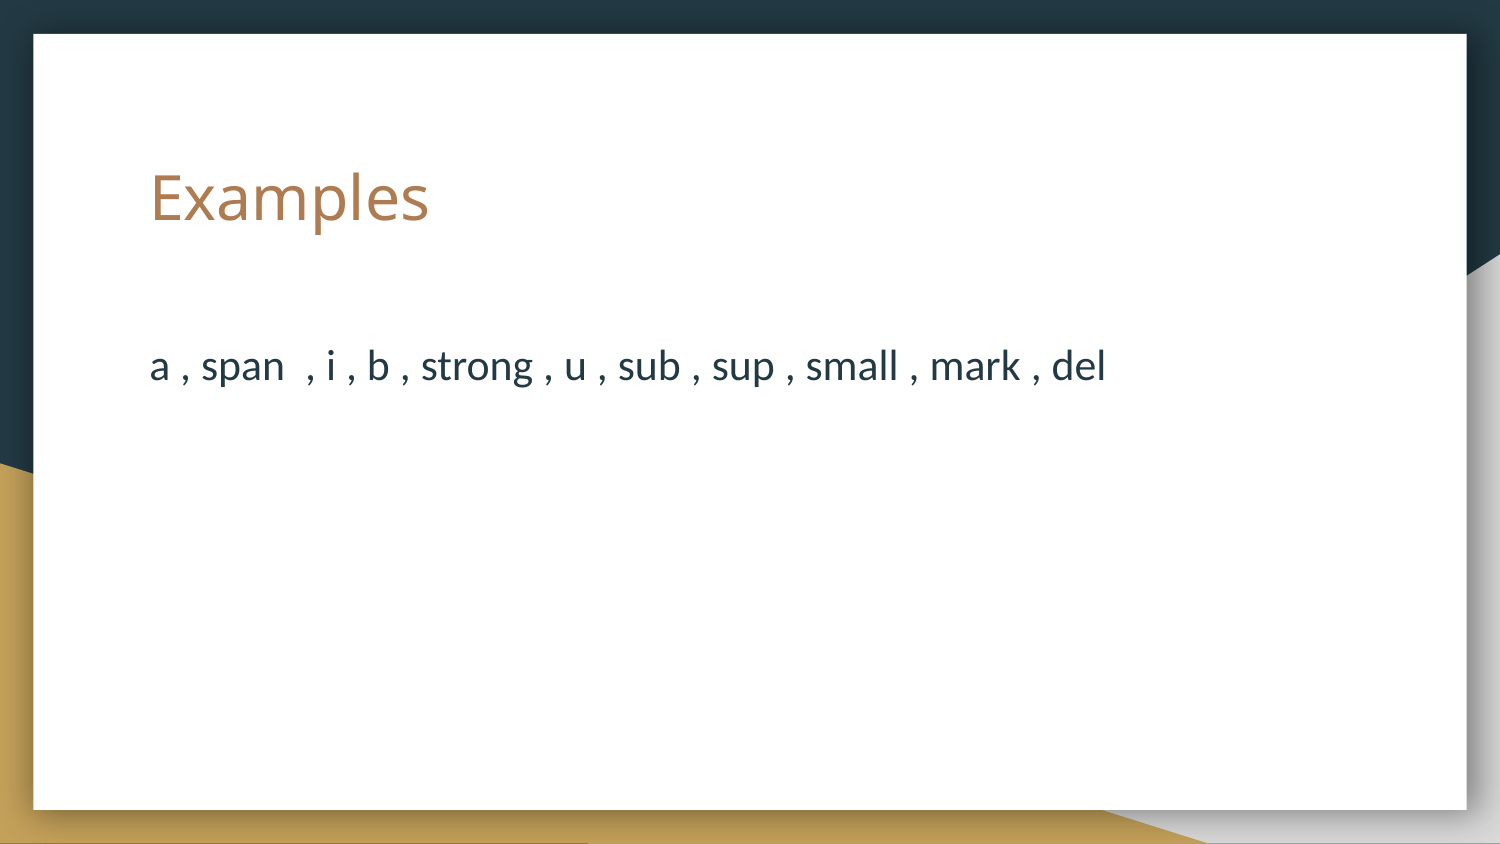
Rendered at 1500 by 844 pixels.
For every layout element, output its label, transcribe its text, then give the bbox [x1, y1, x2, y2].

list a , span , i , b , strong , u , sub , sup , small , mark , del [134, 326, 1366, 729]
title Examples [134, 138, 1366, 296]
